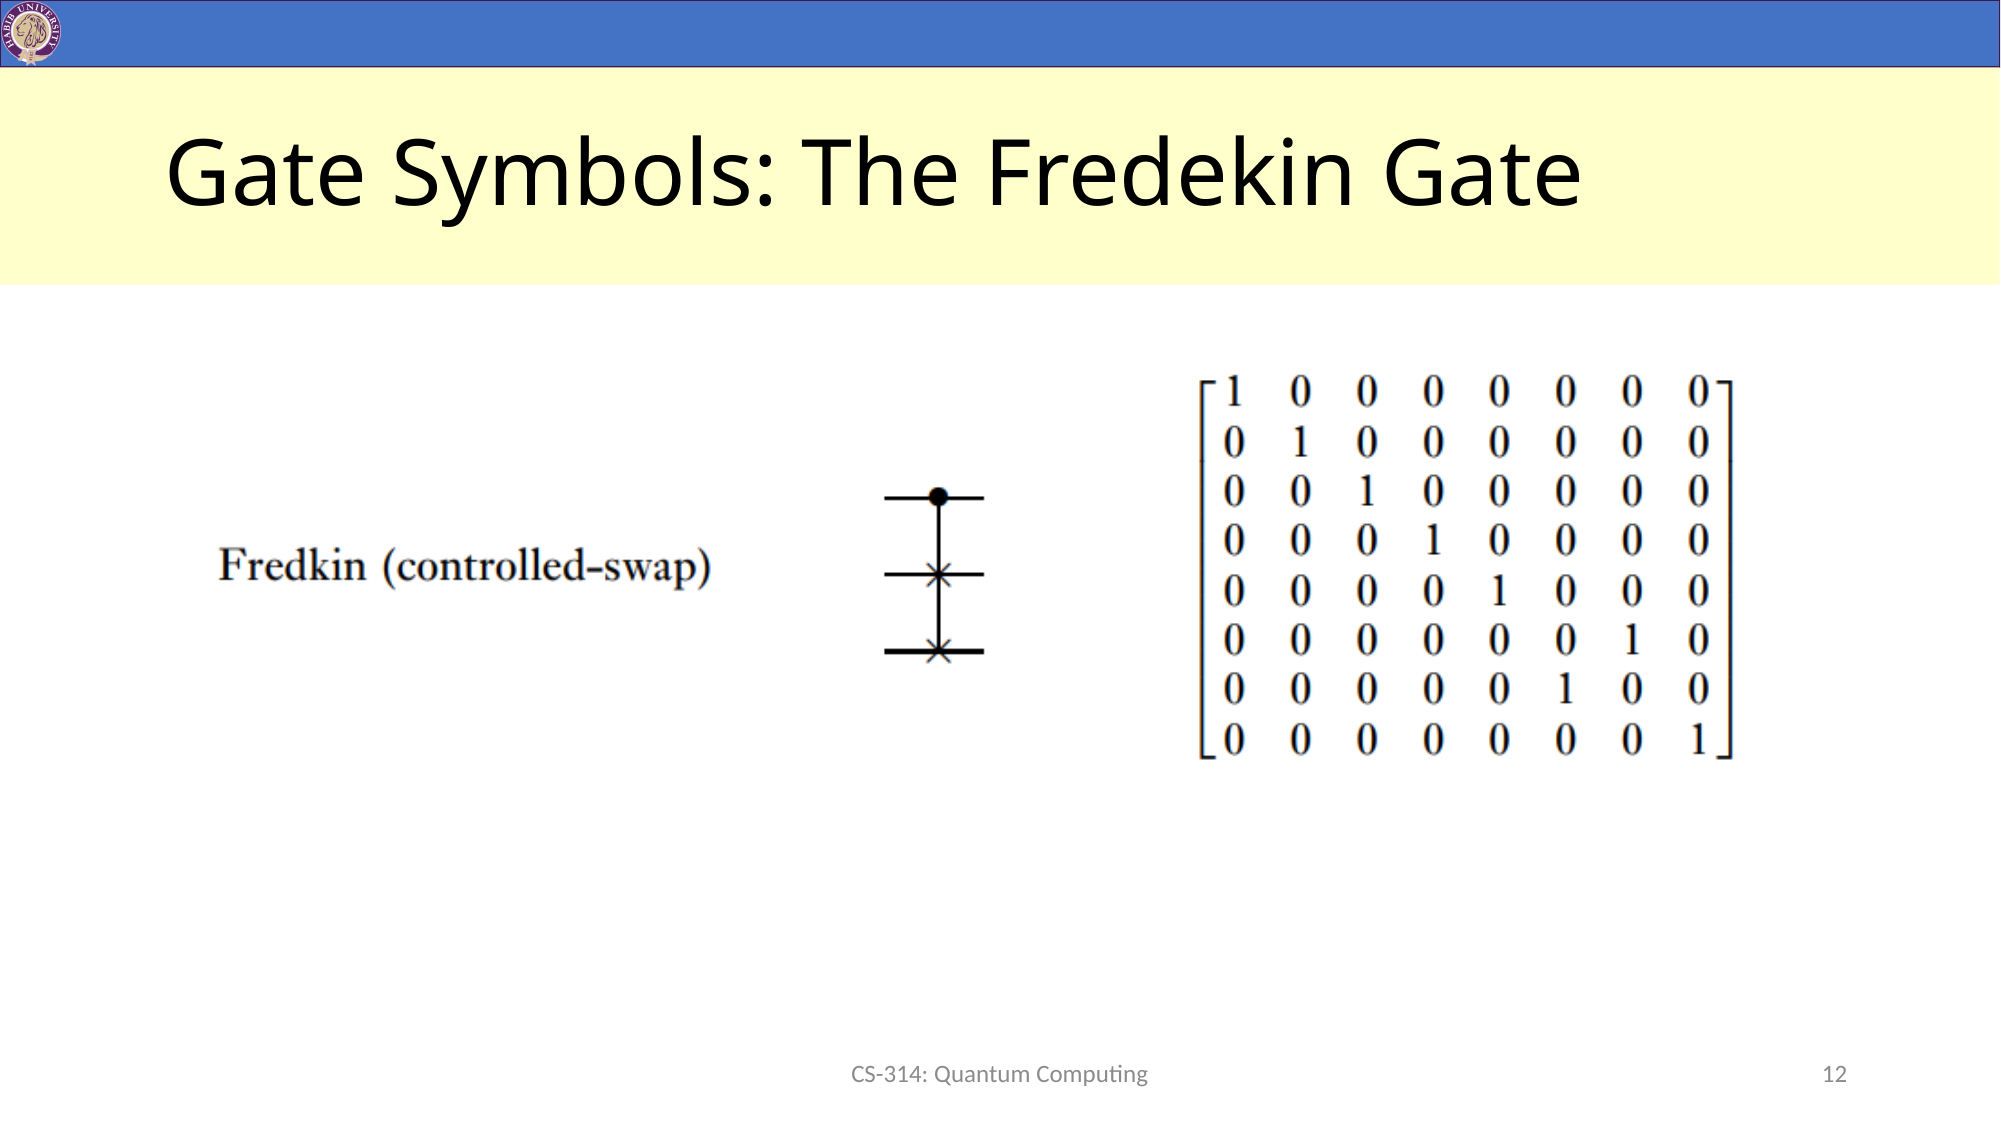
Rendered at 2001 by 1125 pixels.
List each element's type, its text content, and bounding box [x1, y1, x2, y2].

footer CS-314: Quantum Computing [662, 1042, 1338, 1103]
title Gate Symbols: The Fredekin Gate [0, 67, 2000, 285]
slide_number 12 [1412, 1042, 1863, 1103]
picture [1, 0, 62, 67]
picture [171, 350, 1767, 787]
